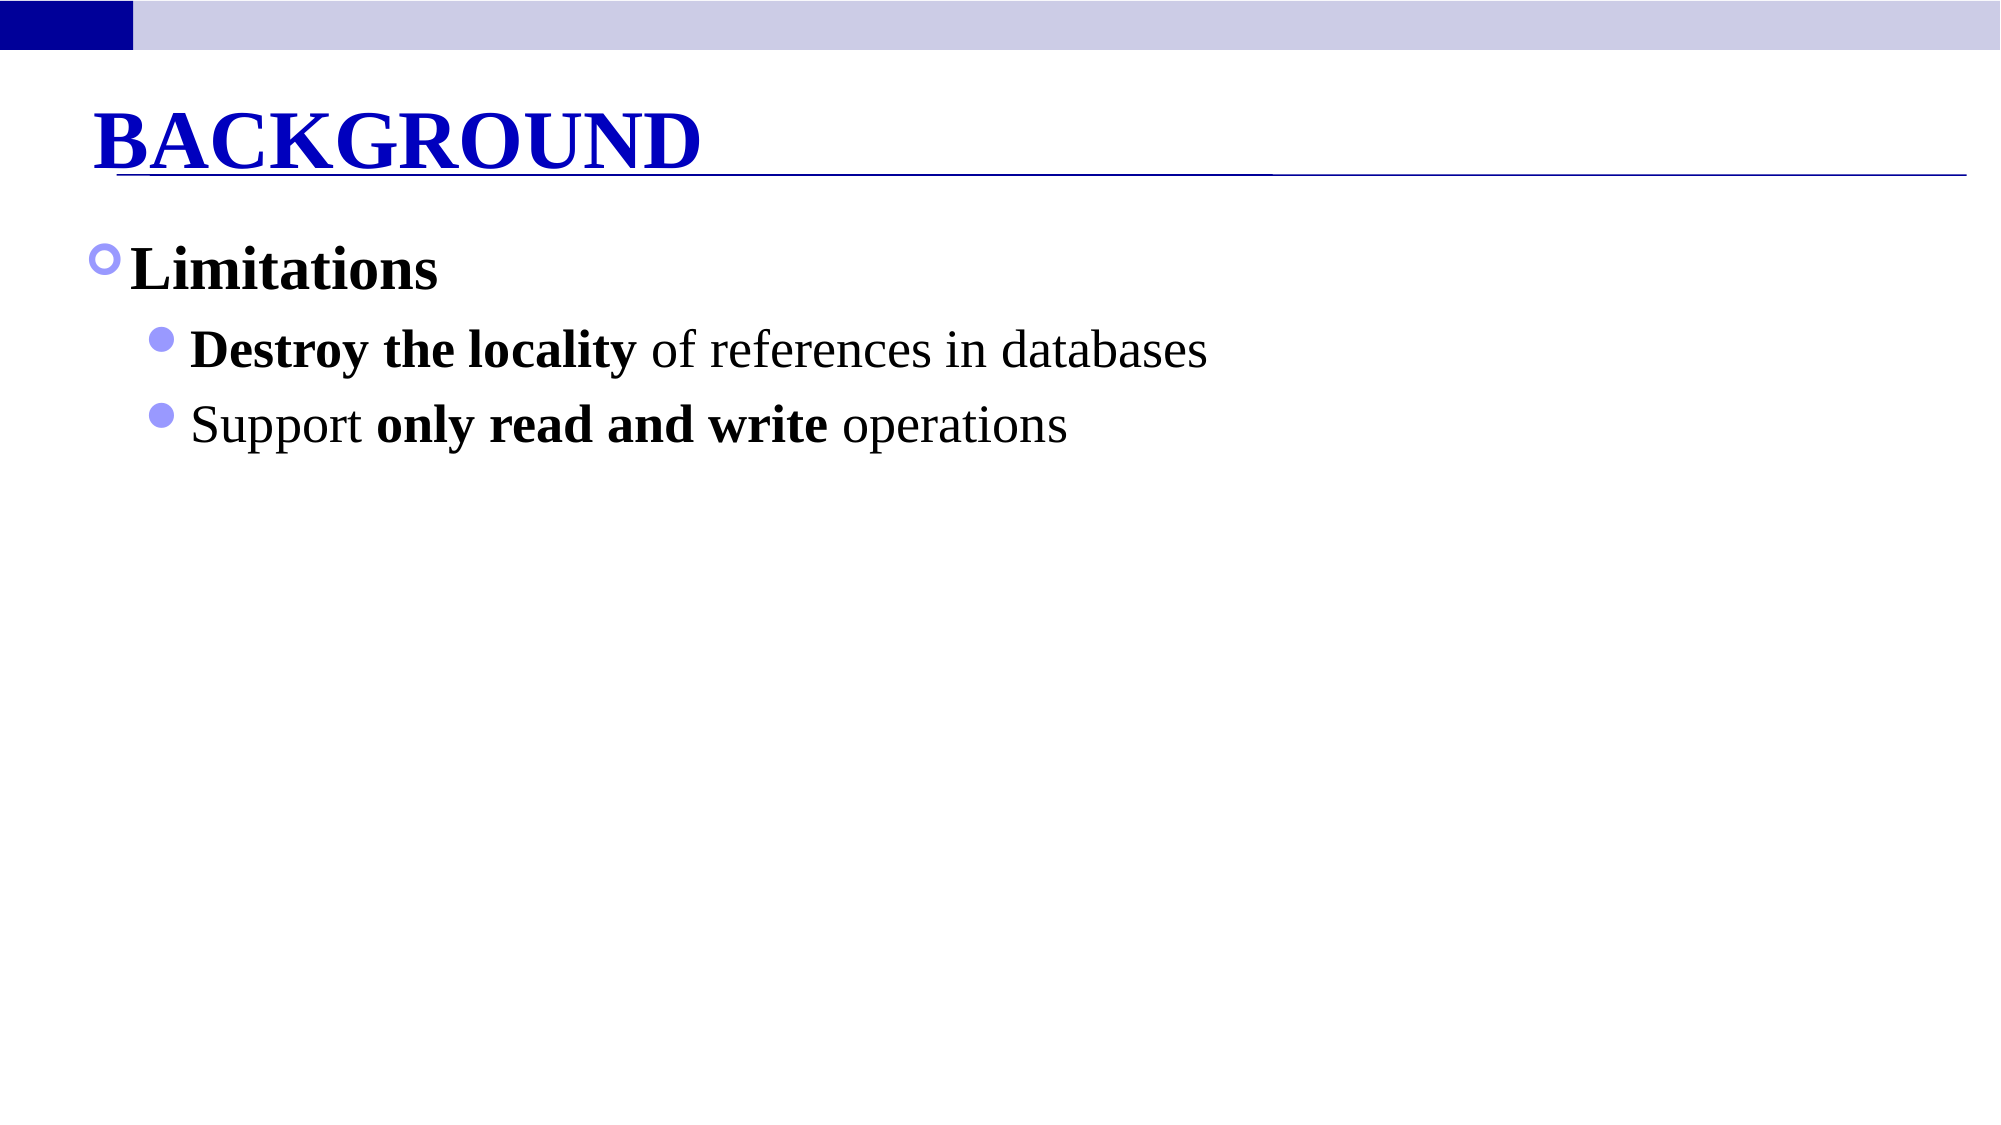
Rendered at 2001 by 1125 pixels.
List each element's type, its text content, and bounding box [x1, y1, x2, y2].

text_box Limitations Destroy the locality of references in databases Support only read and write operations [70, 219, 1950, 1043]
text_box Background [79, 78, 1917, 189]
